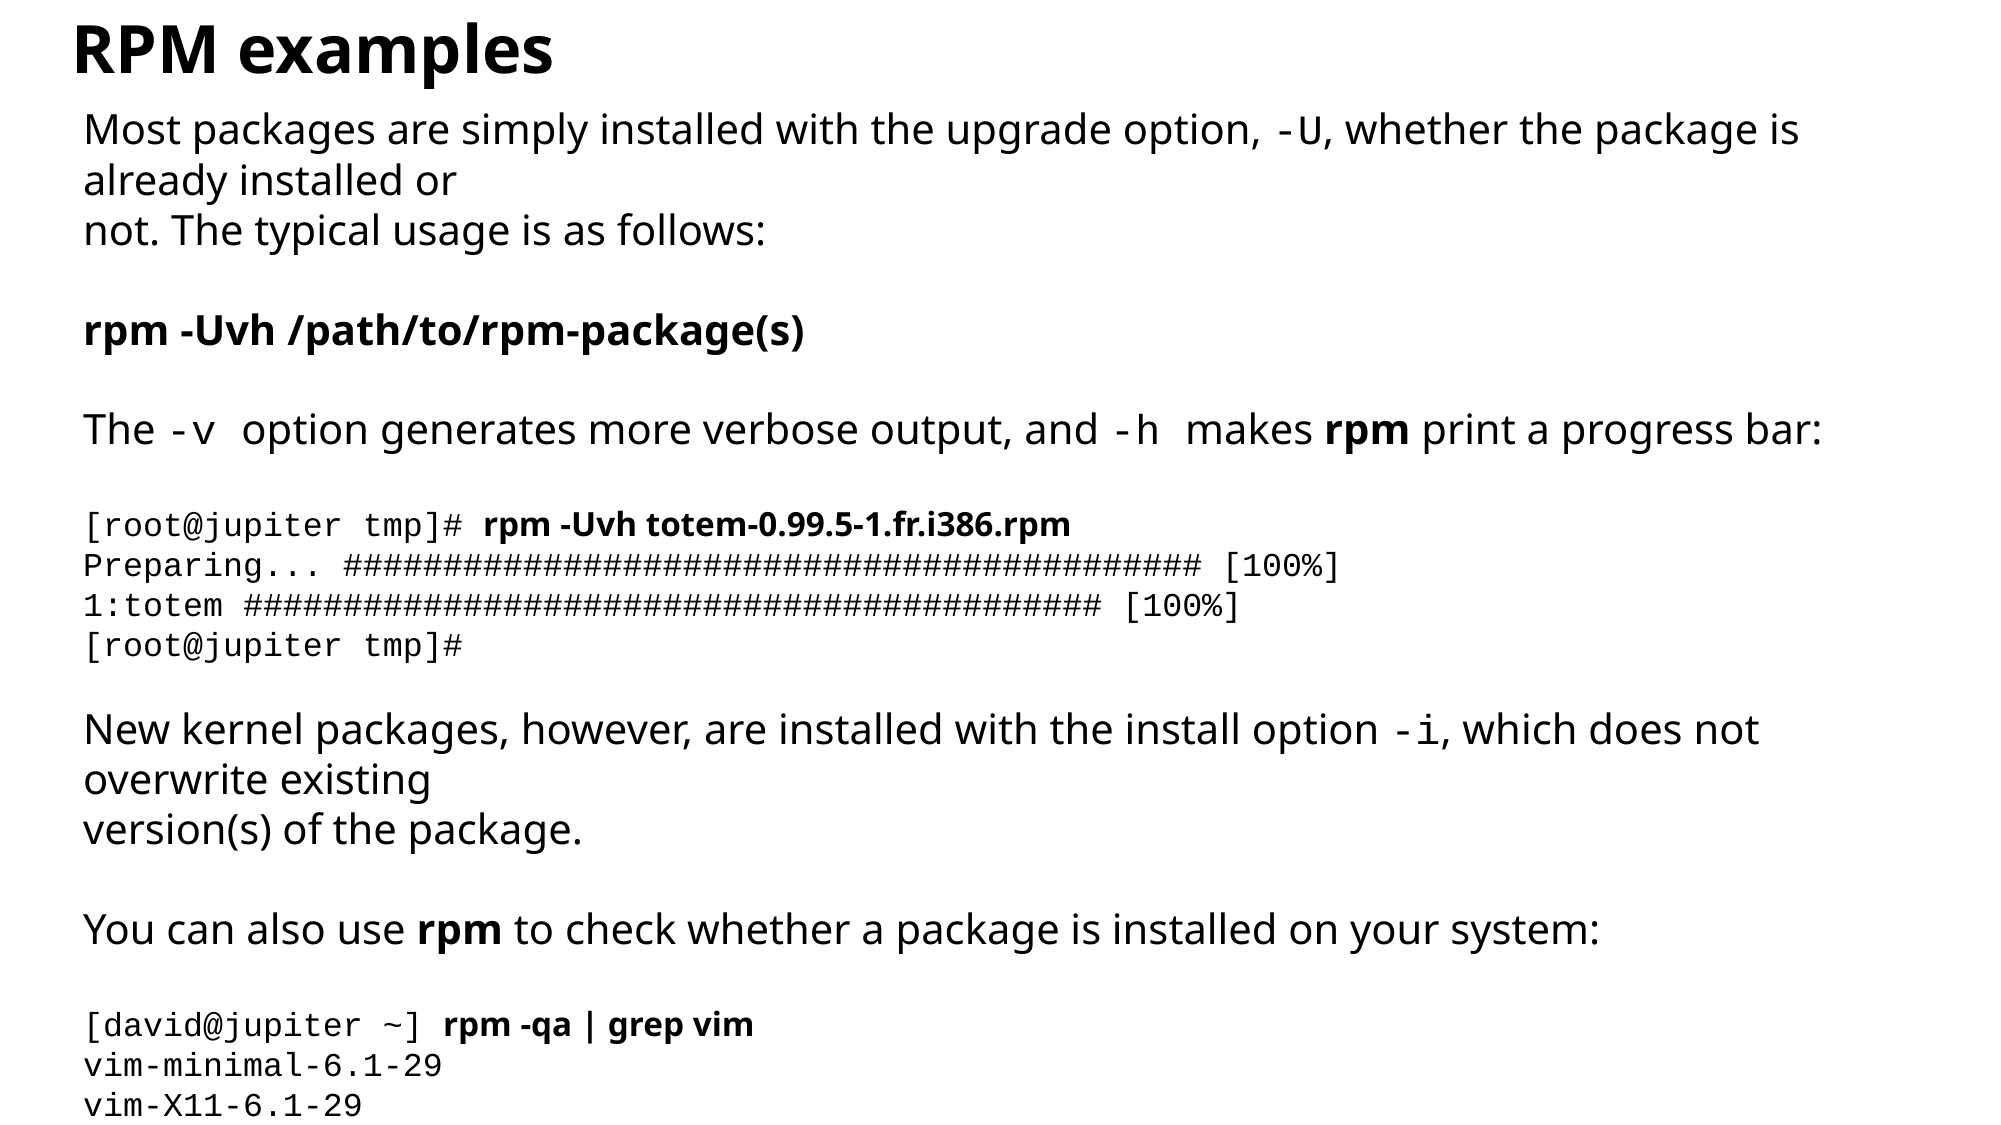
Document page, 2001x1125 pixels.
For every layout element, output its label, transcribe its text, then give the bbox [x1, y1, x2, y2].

text_box RPM examples [56, 0, 1065, 95]
text_box Most packages are simply installed with the upgrade option, -U, whether the package is already installed or not. The typical usage is as follows: rpm -Uvh /path/to/rpm-package(s) The -v option generates more verbose output, and -h makes rpm print a progress bar: [root@jupiter tmp]# rpm -Uvh totem-0.99.5-1.fr.i386.rpm Preparing... ########################################### [100%] 1:totem ########################################### [100%] [root@jupiter tmp]# New kernel packages, however, are installed with the install option -i, which does not overwrite existing version(s) of the package. You can also use rpm to check whether a package is installed on your system: [david@jupiter ~] rpm -qa | grep vim vim-minimal-6.1-29 vim-X11-6.1-29 vim-enhanced-6.1-29 vim-common-6.1-29 [68, 95, 1932, 1125]
